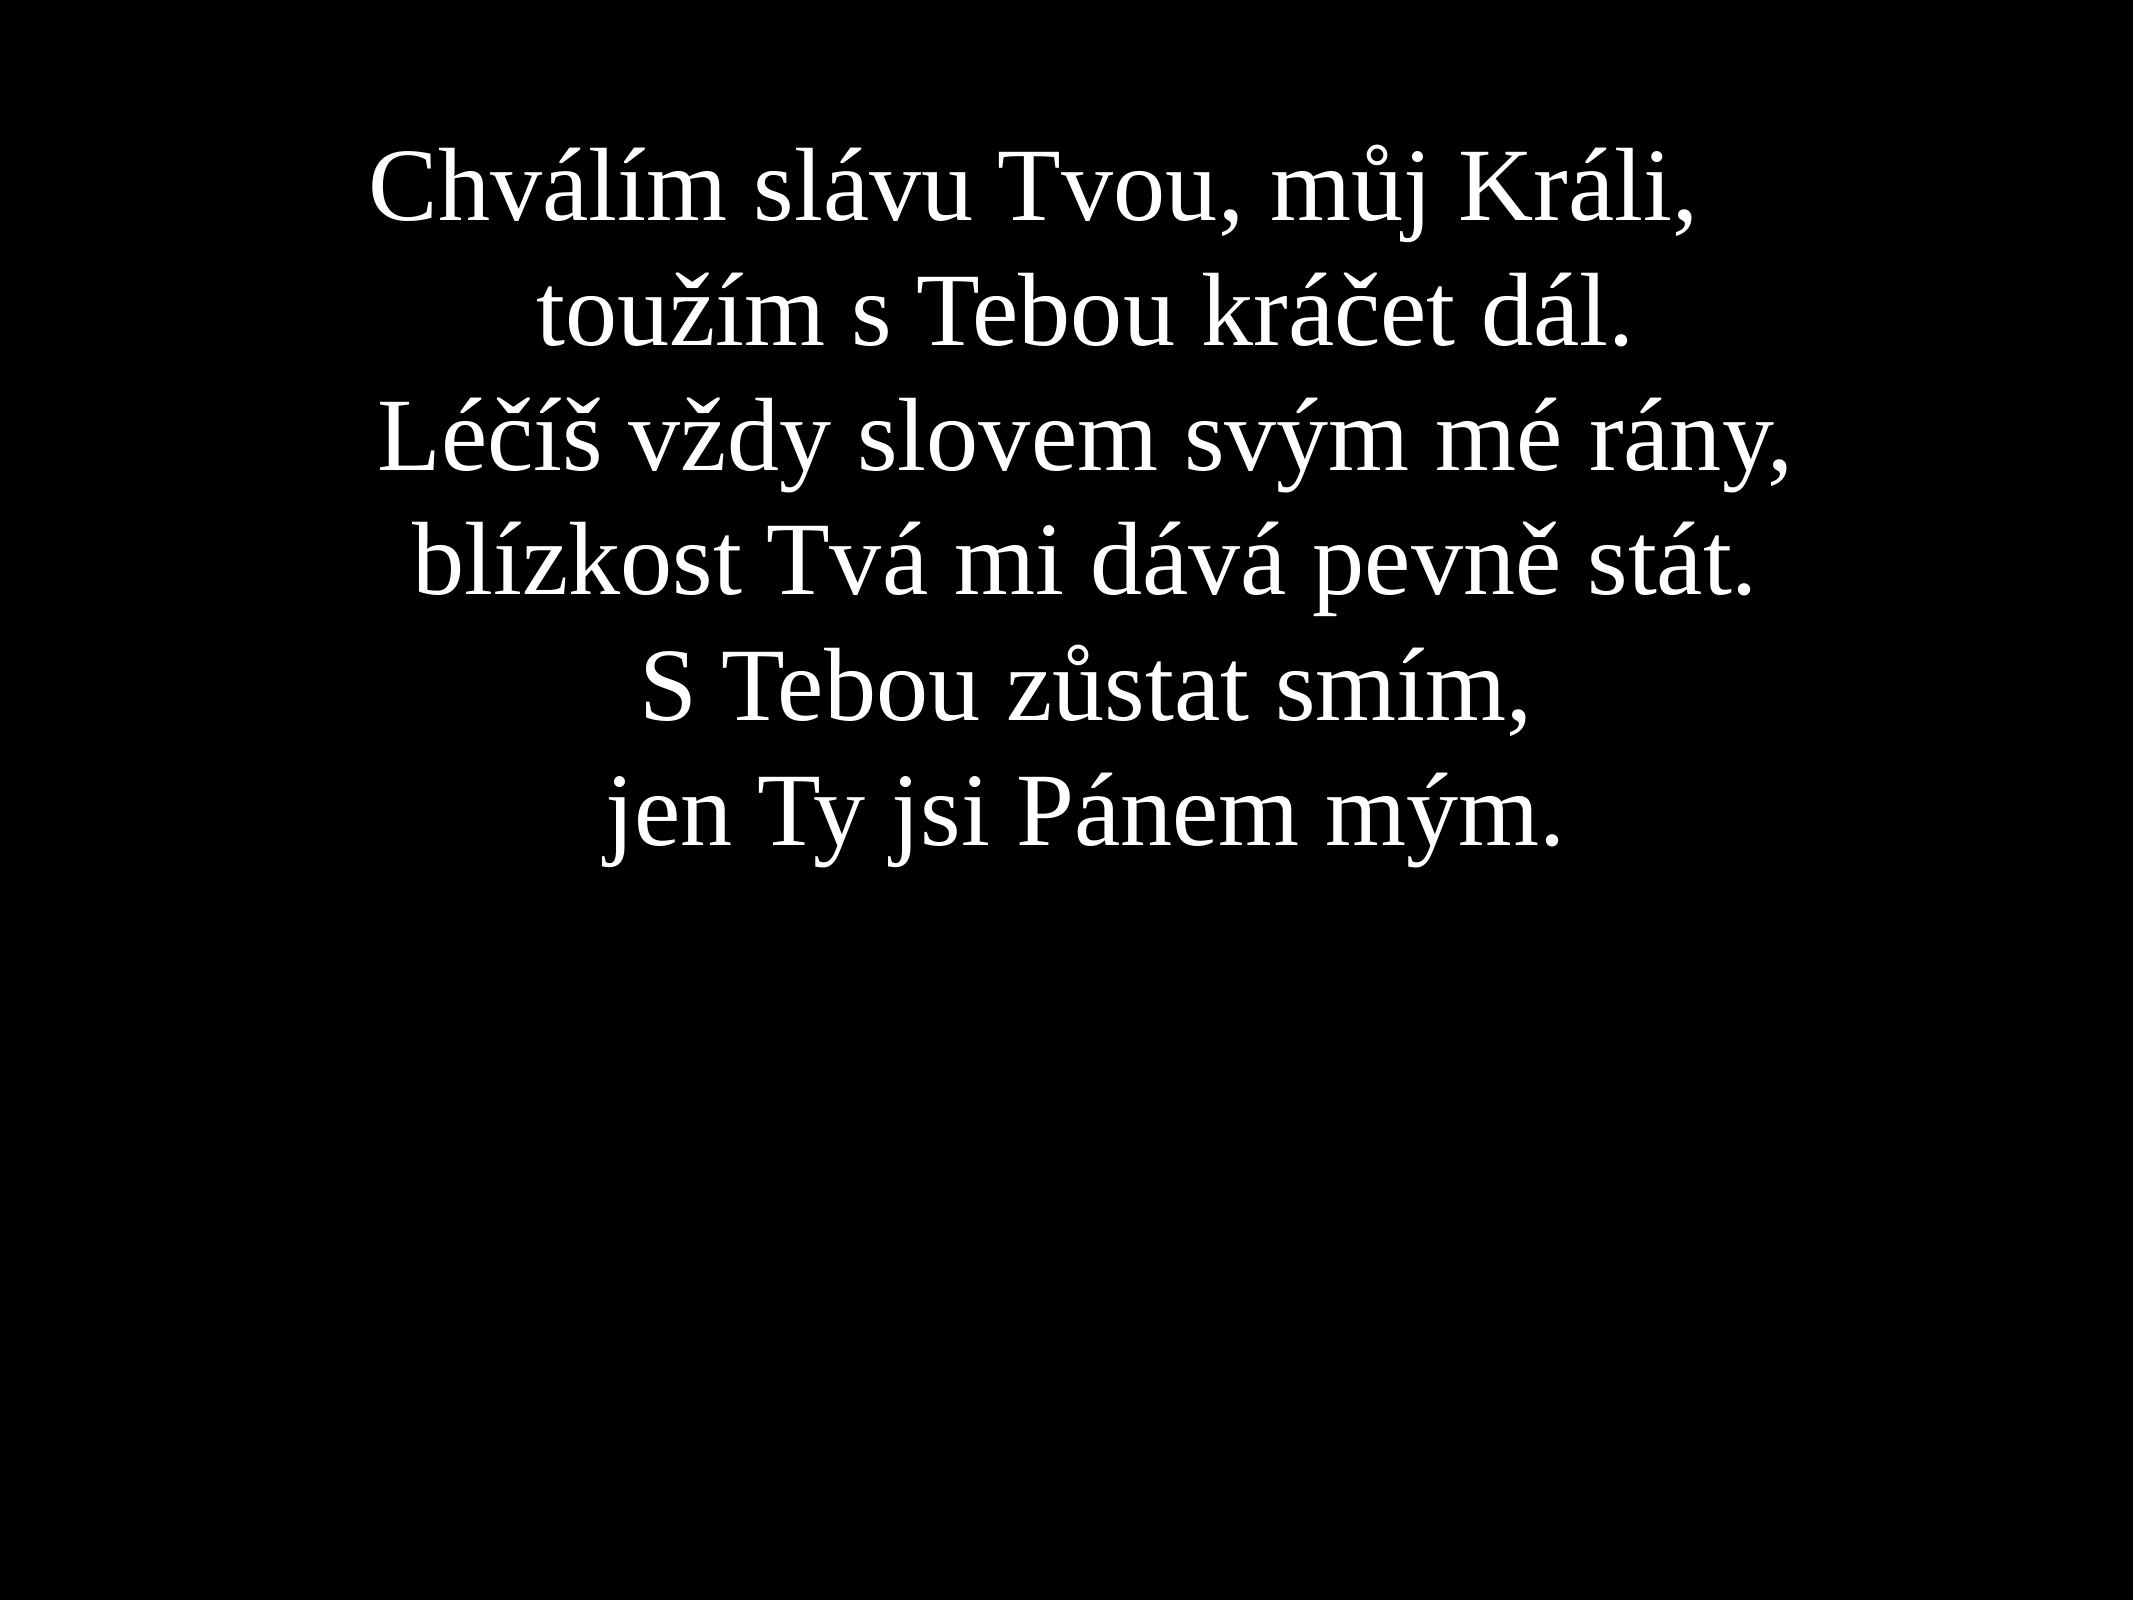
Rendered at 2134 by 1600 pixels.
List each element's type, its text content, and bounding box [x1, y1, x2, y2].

text_box Chválím slávu Tvou, můj Králi, toužím s Tebou kráčet dál. Léčíš vždy slovem svým mé rány, blízkost Tvá mi dává pevně stát. S Tebou zůstat smím, jen Ty jsi Pánem mým. [72, 107, 2101, 1124]
